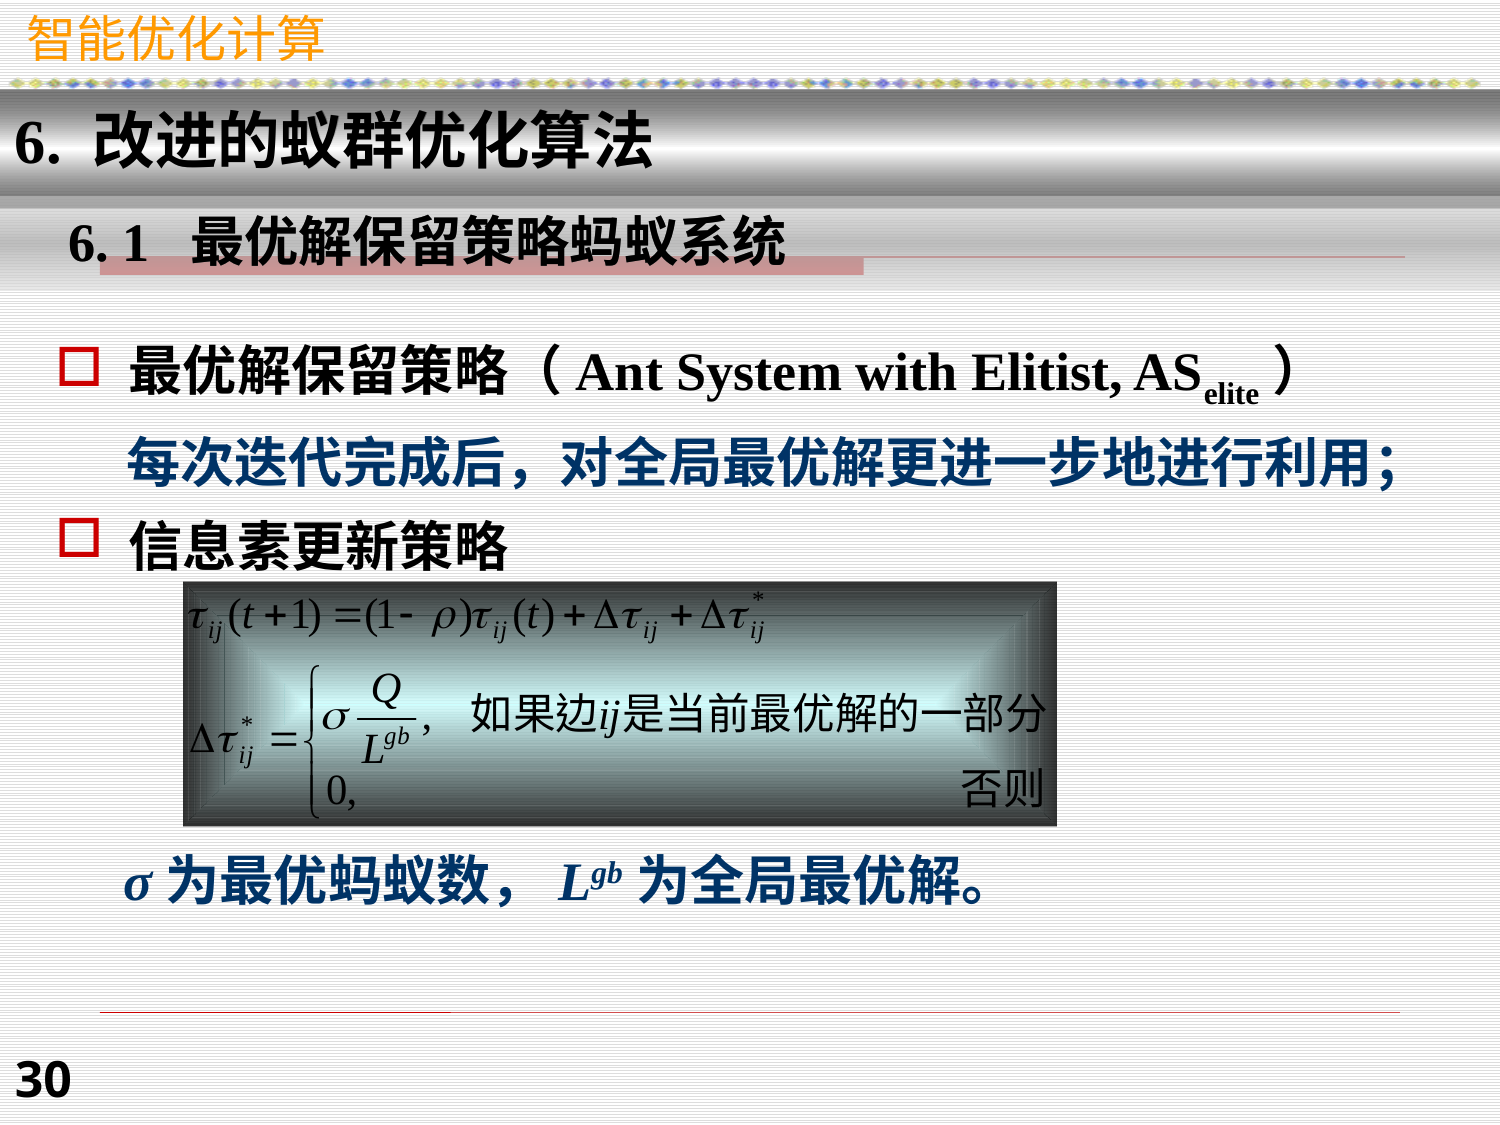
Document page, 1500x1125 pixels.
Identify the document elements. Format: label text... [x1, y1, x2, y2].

text_box 最优解保留策略（Ant System with Elitist, ASelite） 每次迭代完成后，对全局最优解更进一步地进行利用； 信息素更新策略 σ为最优蚂蚁数，Lgb为全局最优解。 [41, 314, 1443, 1094]
text_box 6. 1 最优解保留策略蚂蚁系统 [0, 196, 1500, 291]
text_box 6. 改进的蚁群优化算法 [0, 92, 1500, 196]
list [182, 581, 1058, 827]
text_box 智能优化计算 [11, 0, 620, 75]
picture [5, 76, 1500, 91]
